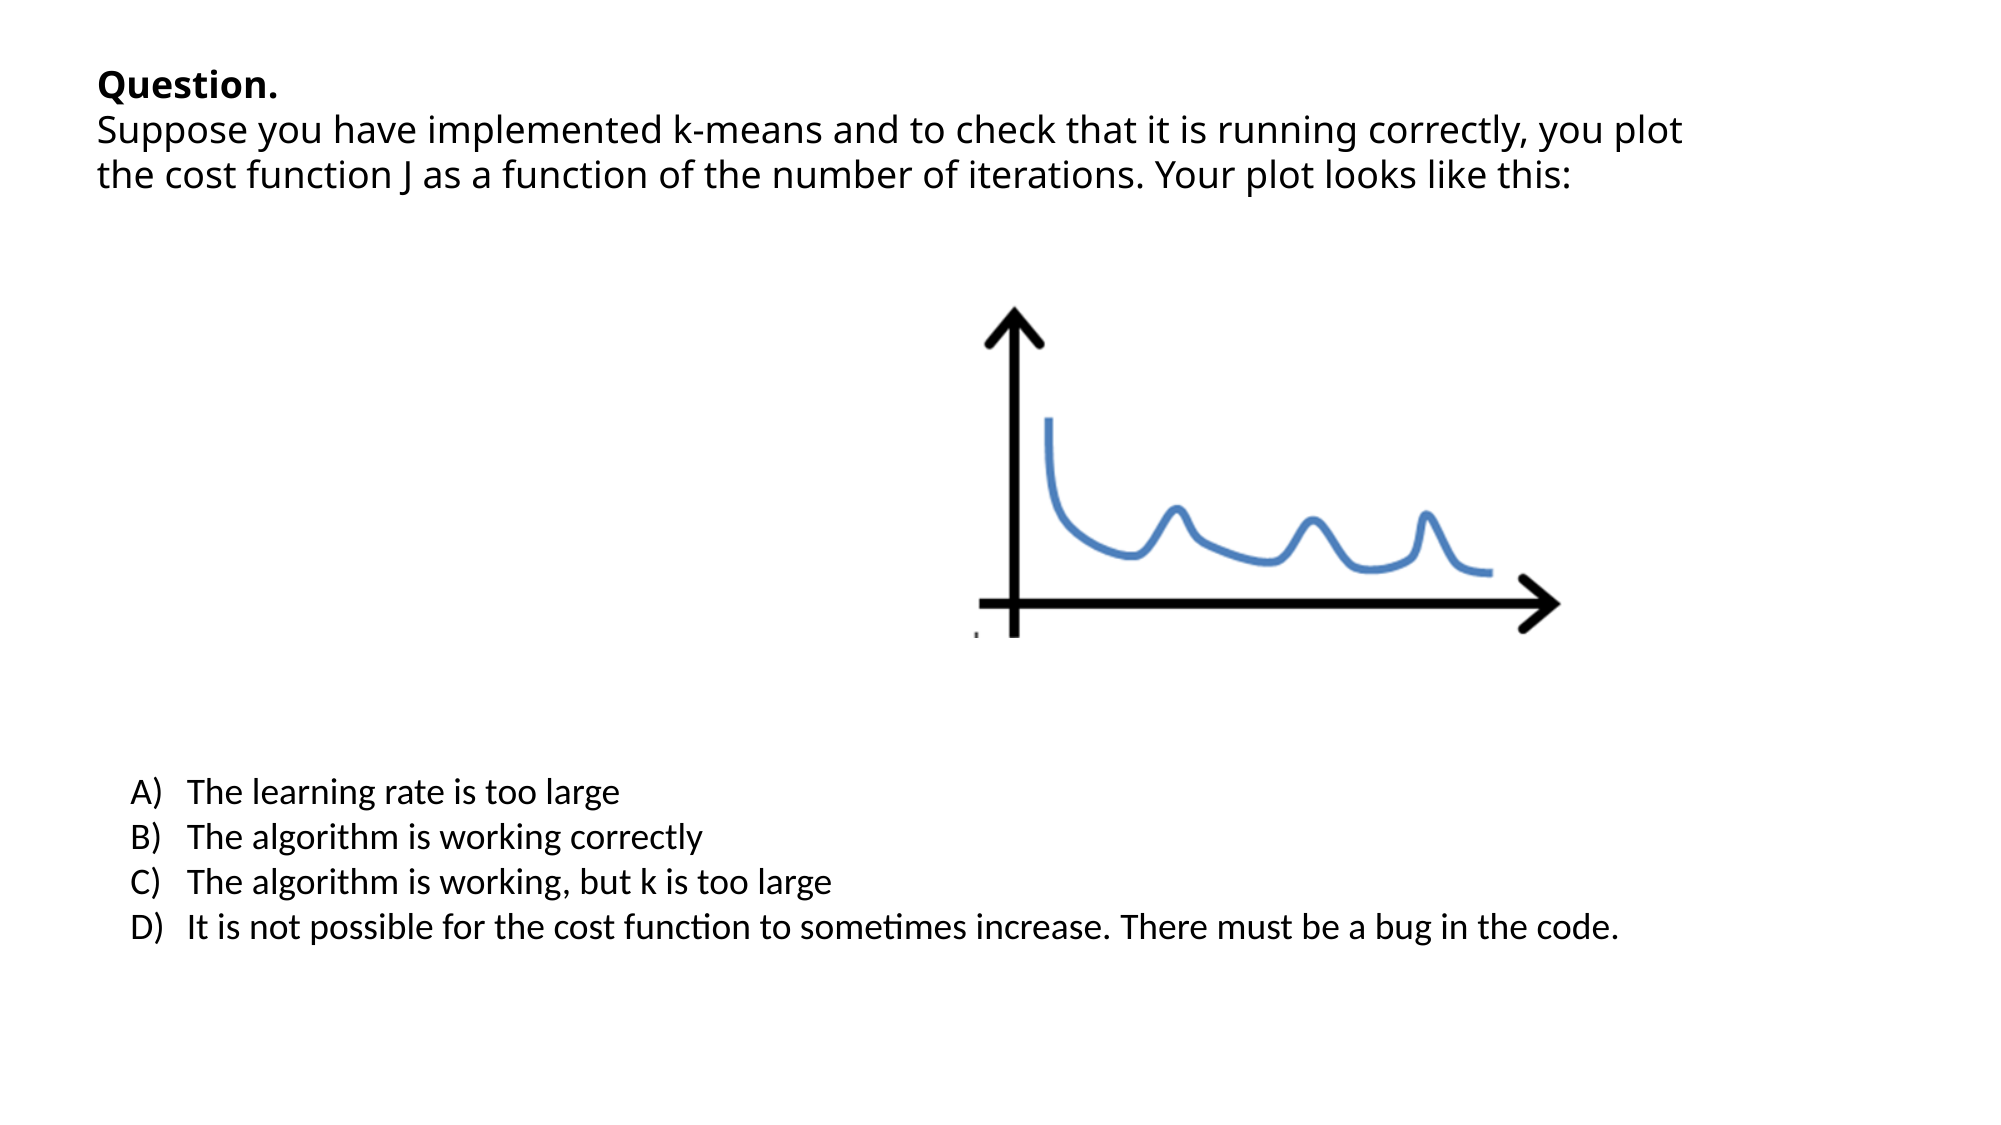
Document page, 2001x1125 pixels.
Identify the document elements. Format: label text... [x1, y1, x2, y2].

picture [960, 277, 1597, 638]
text_box Question. Suppose you have implemented k-means and to check that it is running correctly, you plot the cost function J as a function of the number of iterations. Your plot looks like this: [82, 54, 1710, 204]
text_box The learning rate is too large The algorithm is working correctly The algorithm is working, but k is too large It is not possible for the cost function to sometimes increase. There must be a bug in the code. [115, 759, 1710, 955]
